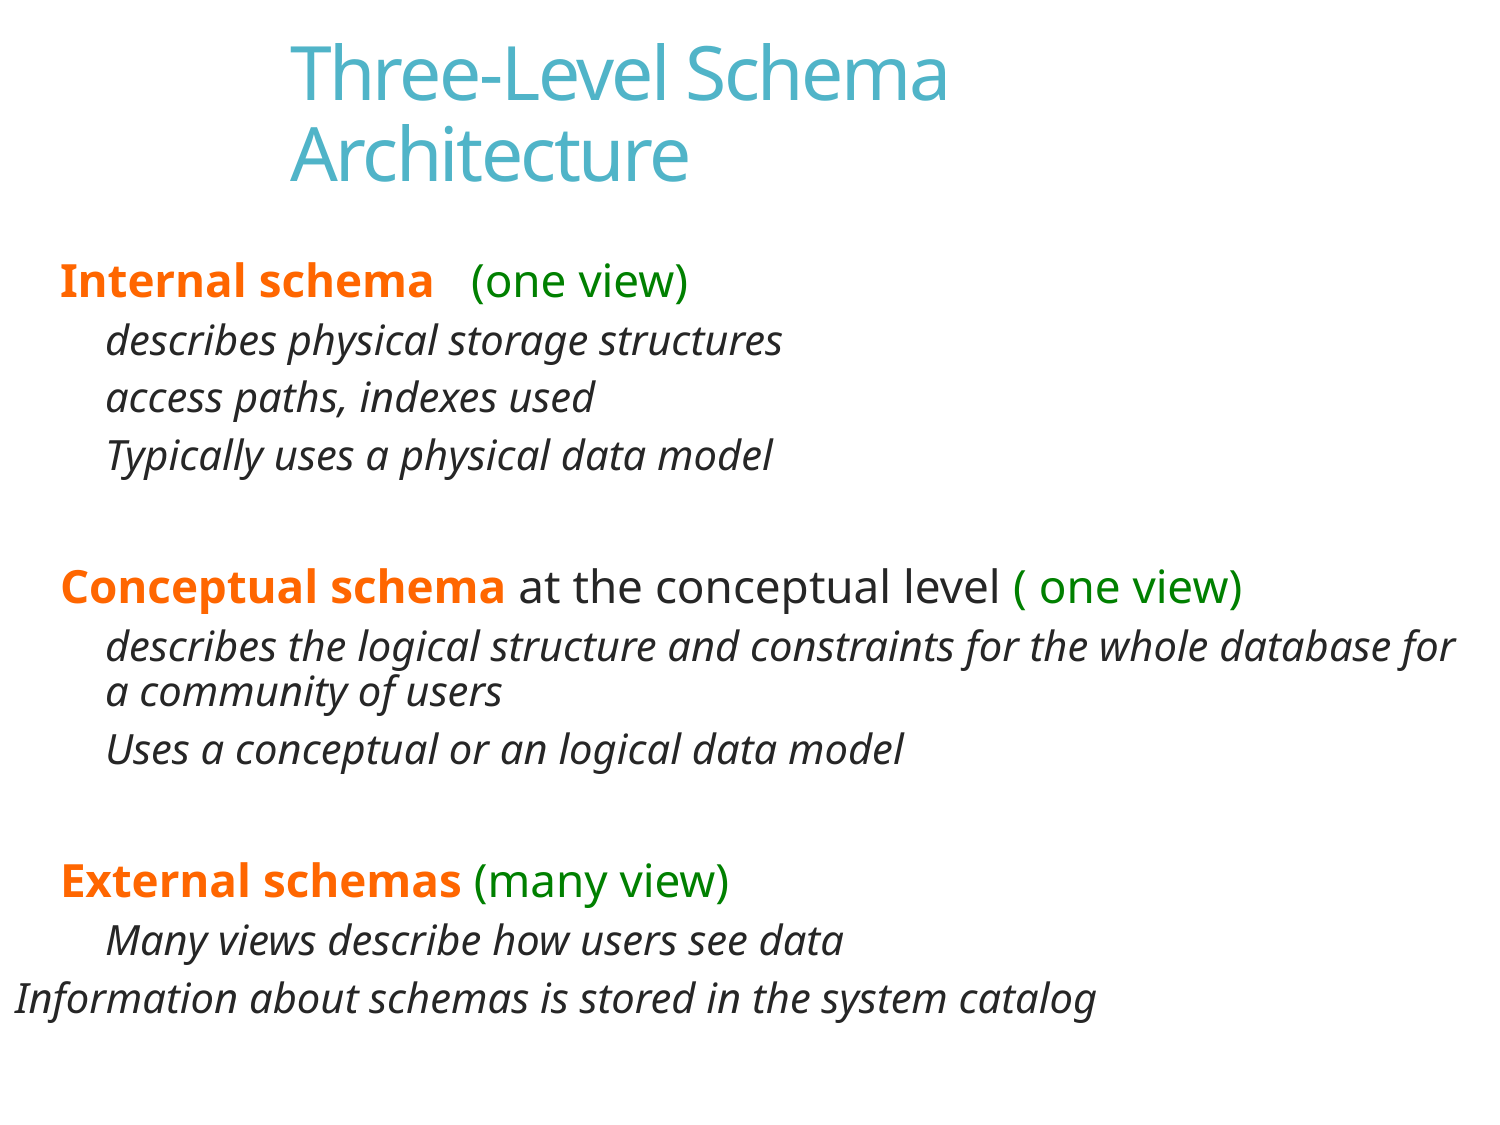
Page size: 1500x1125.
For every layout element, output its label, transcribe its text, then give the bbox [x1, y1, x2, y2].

list Internal schema (one view) describes physical storage structures access paths, indexes used Typically uses a physical data model Conceptual schema at the conceptual level ( one view) describes the logical structure and constraints for the whole database for a community of users Uses a conceptual or an logical data model External schemas (many view) Many views describe how users see data Information about schemas is stored in the system catalog [0, 249, 1500, 1088]
title Three-Level Schema Architecture [275, 59, 1375, 175]
